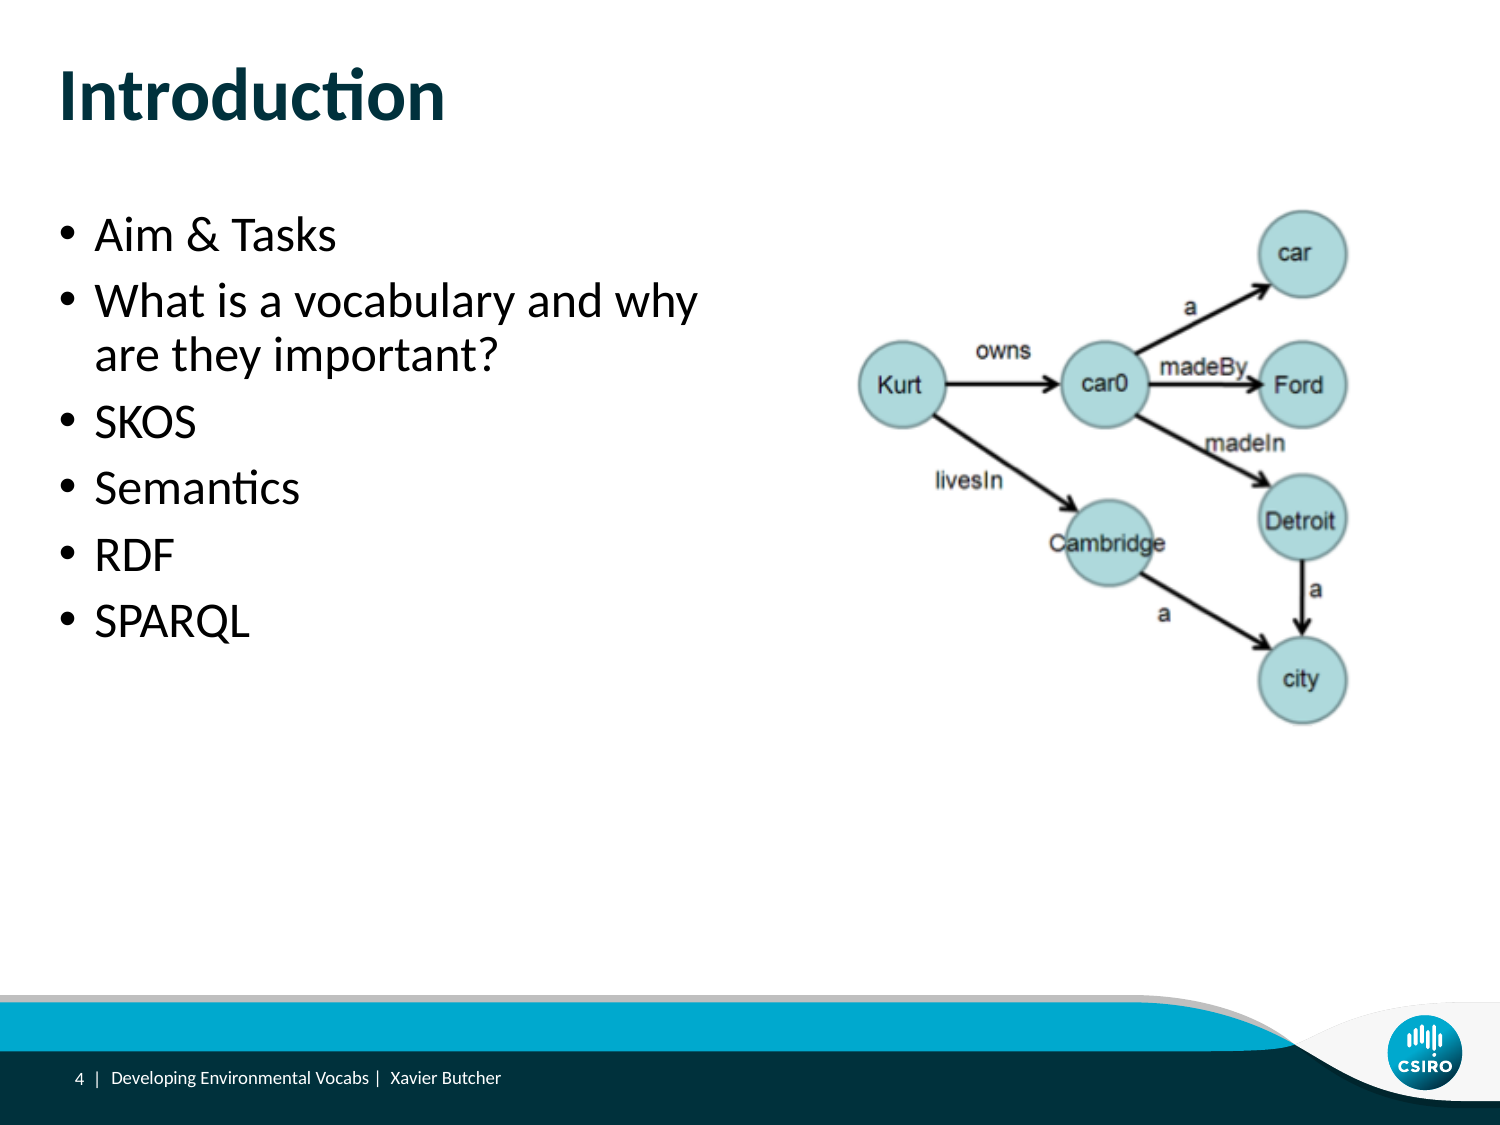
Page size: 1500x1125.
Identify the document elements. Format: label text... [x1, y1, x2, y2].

slide_number 4 | [54, 1067, 102, 1088]
title Introduction [58, 45, 1447, 185]
list Aim & Tasks What is a vocabulary and why are they important? SKOS Semantics RDF SPARQL [58, 208, 722, 951]
footer Developing Environmental Vocabs | Xavier Butcher [111, 1067, 1110, 1088]
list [854, 207, 1354, 729]
